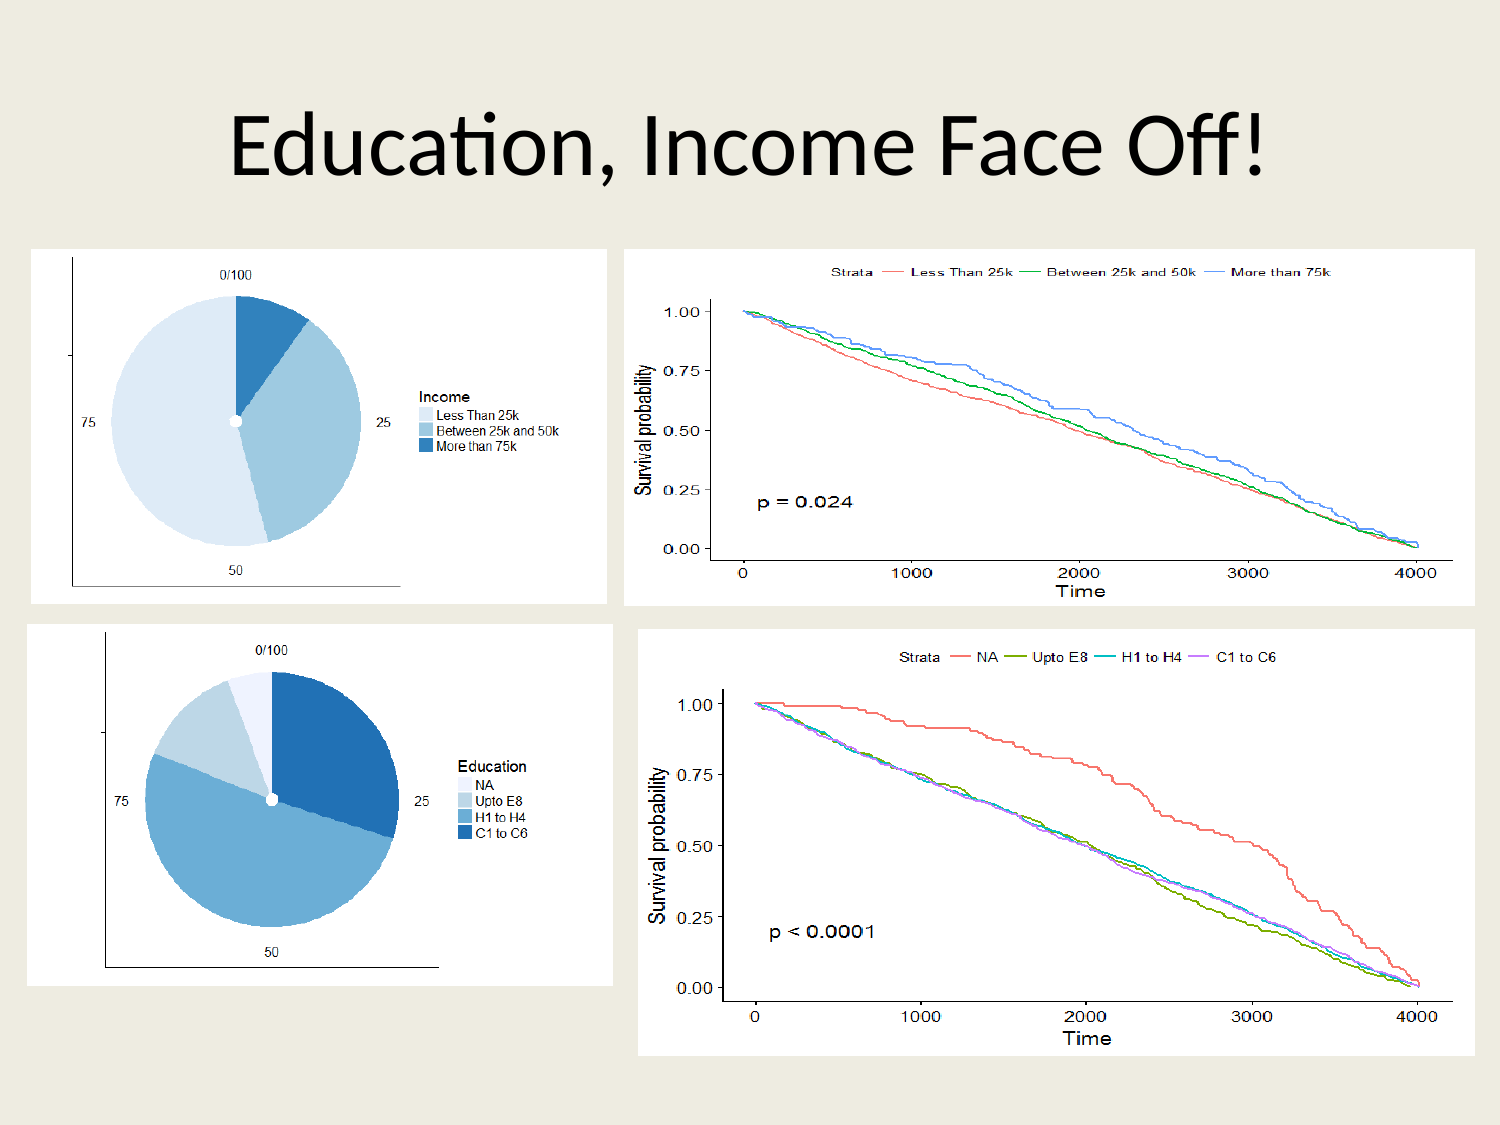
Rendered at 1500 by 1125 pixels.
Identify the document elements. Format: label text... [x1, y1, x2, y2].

picture [638, 629, 1476, 1056]
picture [624, 249, 1476, 606]
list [31, 249, 608, 605]
picture [27, 624, 613, 986]
title Education, Income Face Off! [75, 45, 1425, 233]
